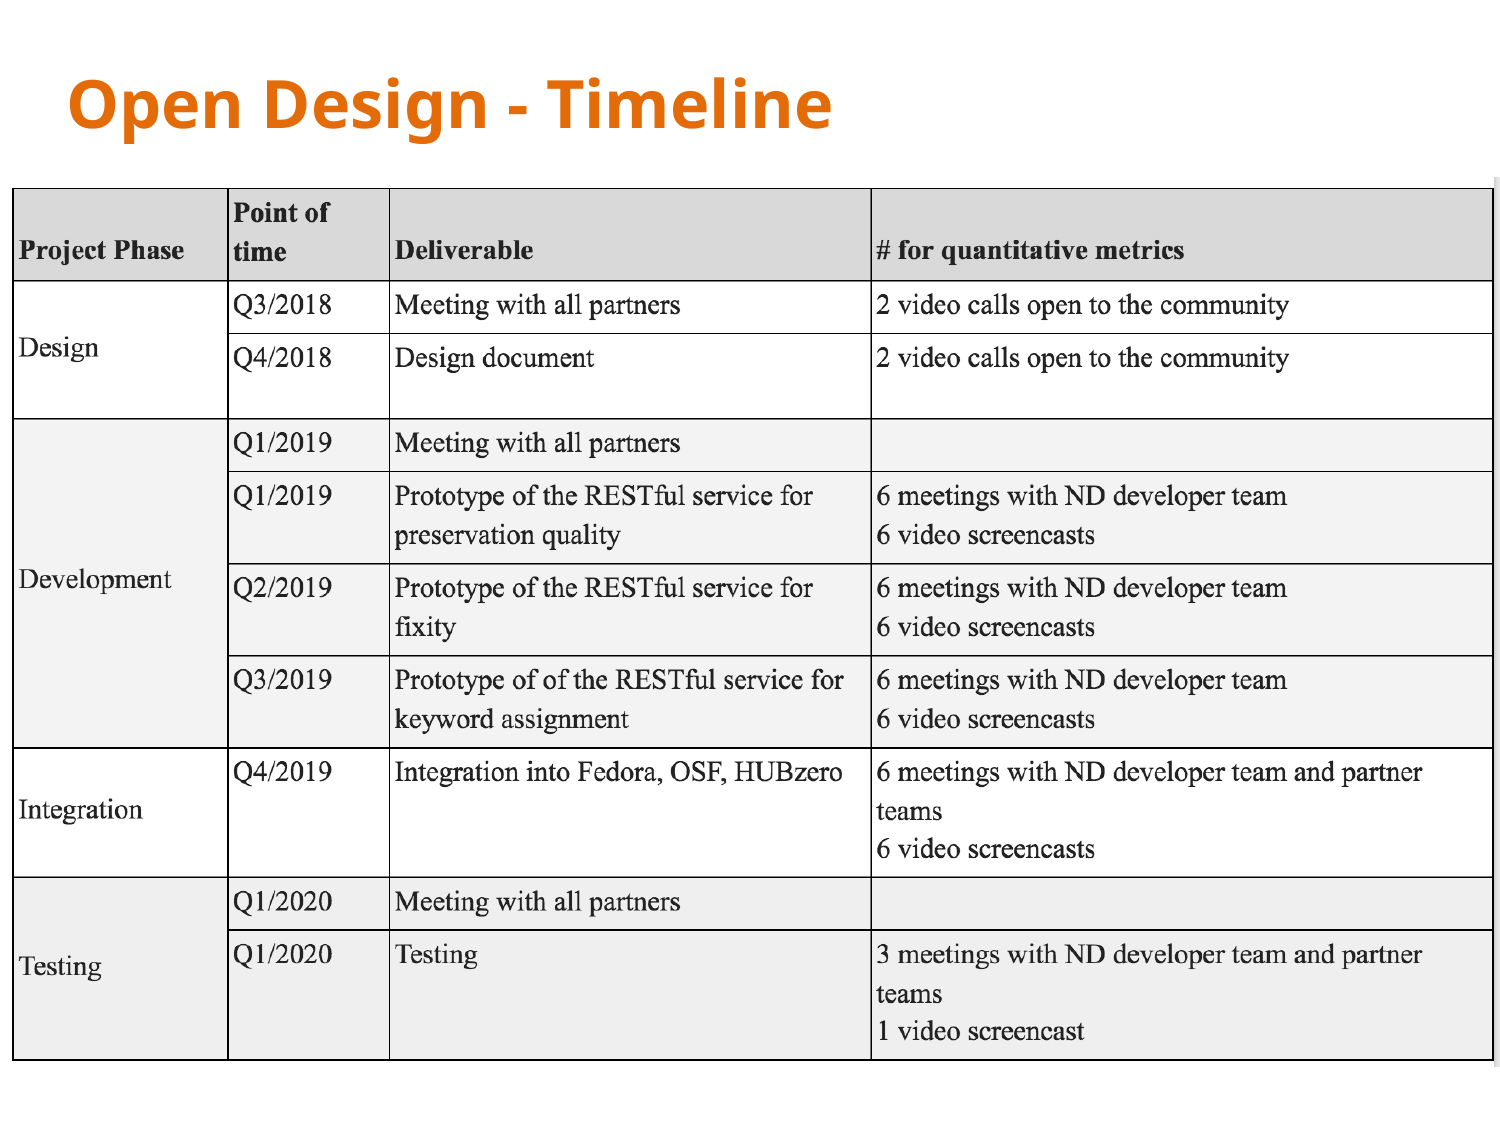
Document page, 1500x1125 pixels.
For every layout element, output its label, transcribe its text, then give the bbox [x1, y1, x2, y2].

picture [0, 177, 1500, 1067]
title Open Design - Timeline [51, 47, 1449, 173]
